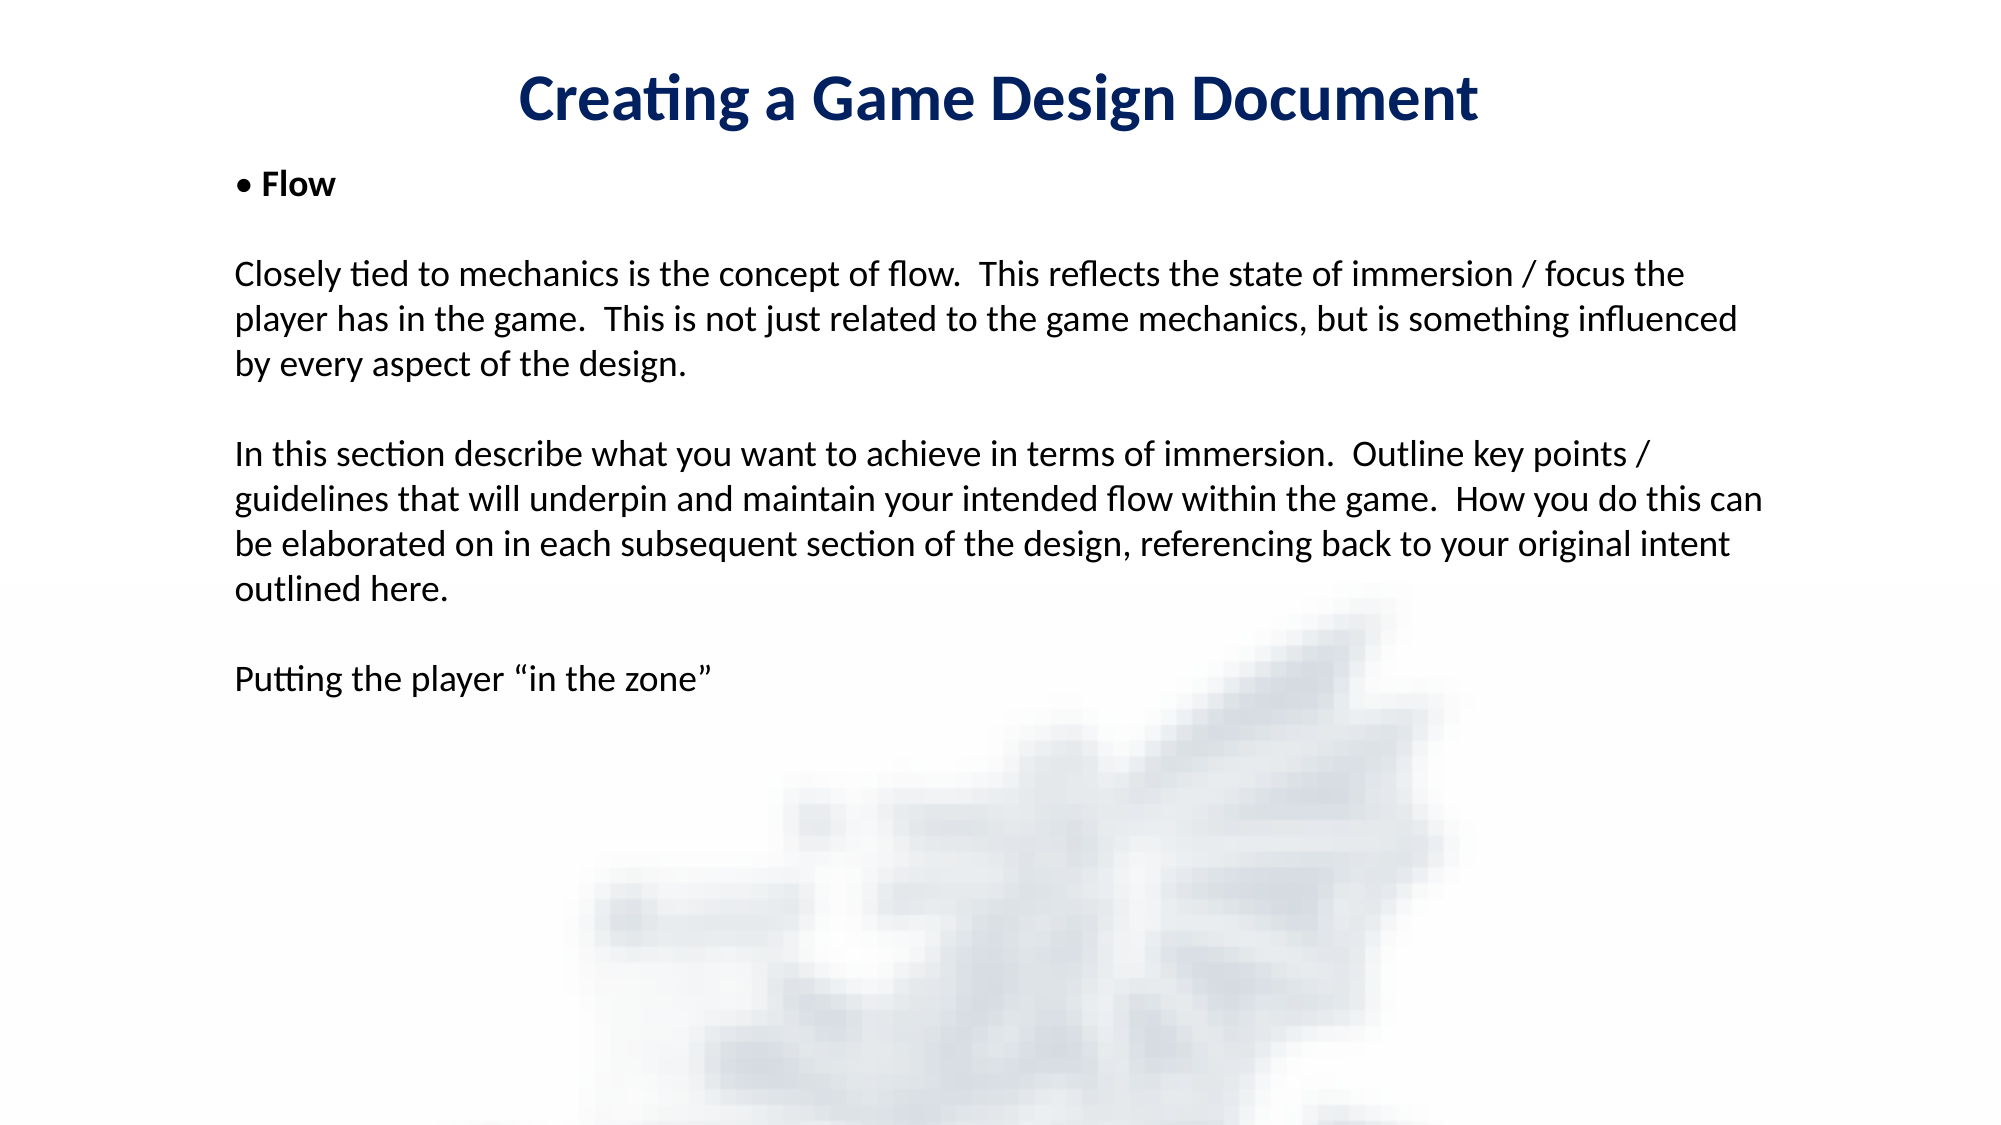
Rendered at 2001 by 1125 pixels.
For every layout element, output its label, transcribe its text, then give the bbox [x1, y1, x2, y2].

text_box Creating a Game Design Document [333, 46, 1667, 142]
text_box • Flow Closely tied to mechanics is the concept of flow. This reflects the state of immersion / focus the player has in the game. This is not just related to the game mechanics, but is something influenced by every aspect of the design. In this section describe what you want to achieve in terms of immersion. Outline key points / guidelines that will underpin and maintain your intended flow within the game. How you do this can be elaborated on in each subsequent section of the design, referencing back to your original intent outlined here. Putting the player “in the zone” [219, 151, 1780, 706]
